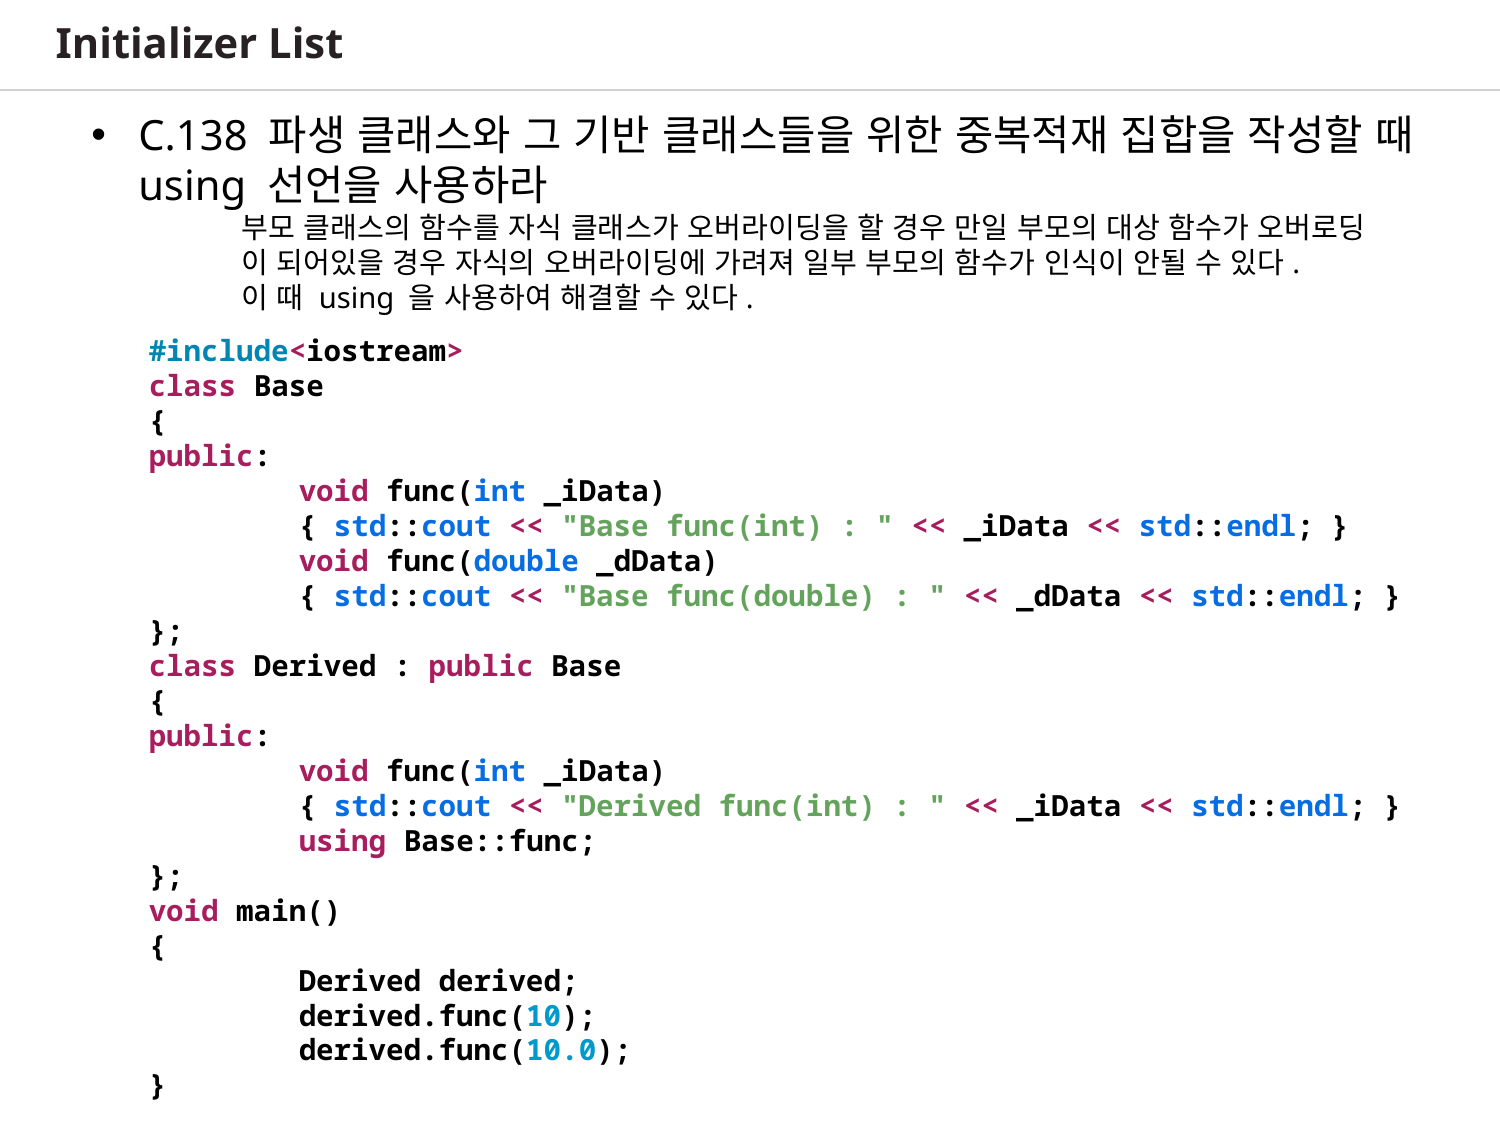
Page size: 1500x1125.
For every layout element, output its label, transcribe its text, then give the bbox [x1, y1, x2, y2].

text_box #include<iostream> class Base { public: void func(int _iData) { std::cout << "Base func(int) : " << _iData << std::endl; } void func(double _dData) { std::cout << "Base func(double) : " << _dData << std::endl; } }; class Derived : public Base { public: void func(int _iData) { std::cout << "Derived func(int) : " << _iData << std::endl; } using Base::func; }; void main() { Derived derived; derived.func(10); derived.func(10.0); } [148, 332, 1402, 1102]
text_box Initializer List [38, 9, 361, 74]
text_box C.138 파생 클래스와 그 기반 클래스들을 위한 중복적재 집합을 작성할 때 using 선언을 사용하라 부모 클래스의 함수를 자식 클래스가 오버라이딩을 할 경우 만일 부모의 대상 함수가 오버로딩 이 되어있을 경우 자식의 오버라이딩에 가려져 일부 부모의 함수가 인식이 안될 수 있다. 이 때 using 을 사용하여 해결할 수 있다. [76, 102, 1495, 322]
